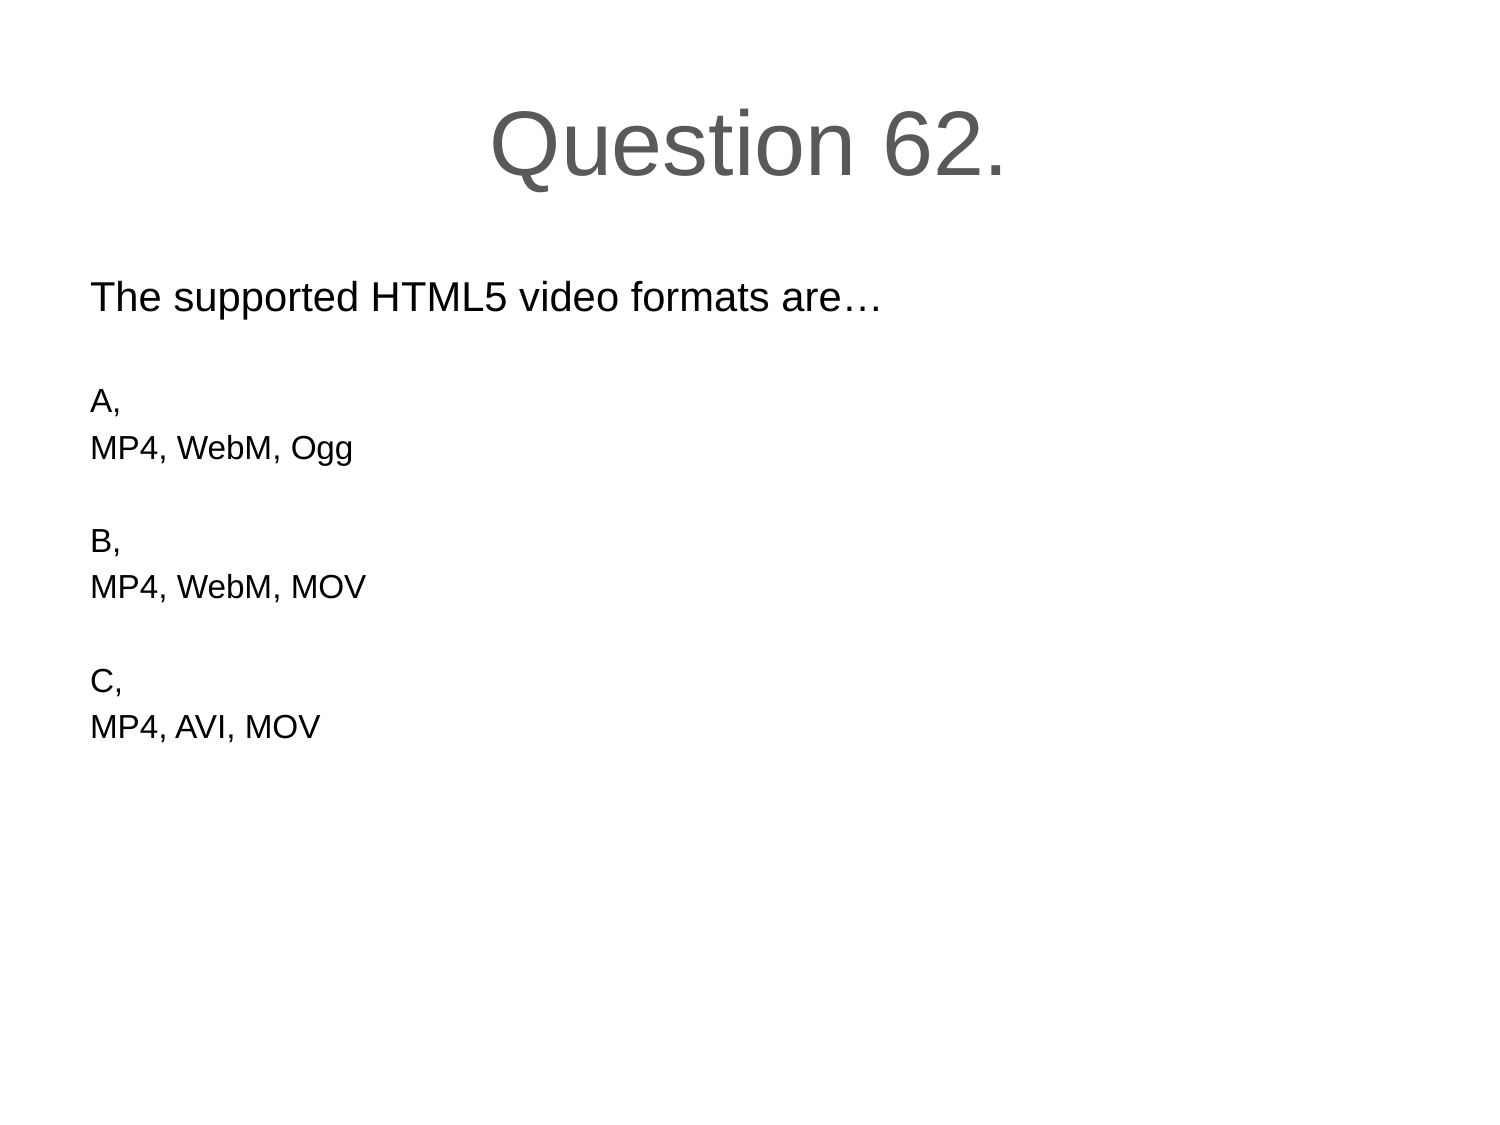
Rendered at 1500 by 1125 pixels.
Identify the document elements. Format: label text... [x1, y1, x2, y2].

list The supported HTML5 video formats are… A, MP4, WebM, Ogg B, MP4, WebM, MOV C, MP4, AVI, MOV [75, 262, 1425, 1005]
title Question 62. [75, 45, 1425, 233]
